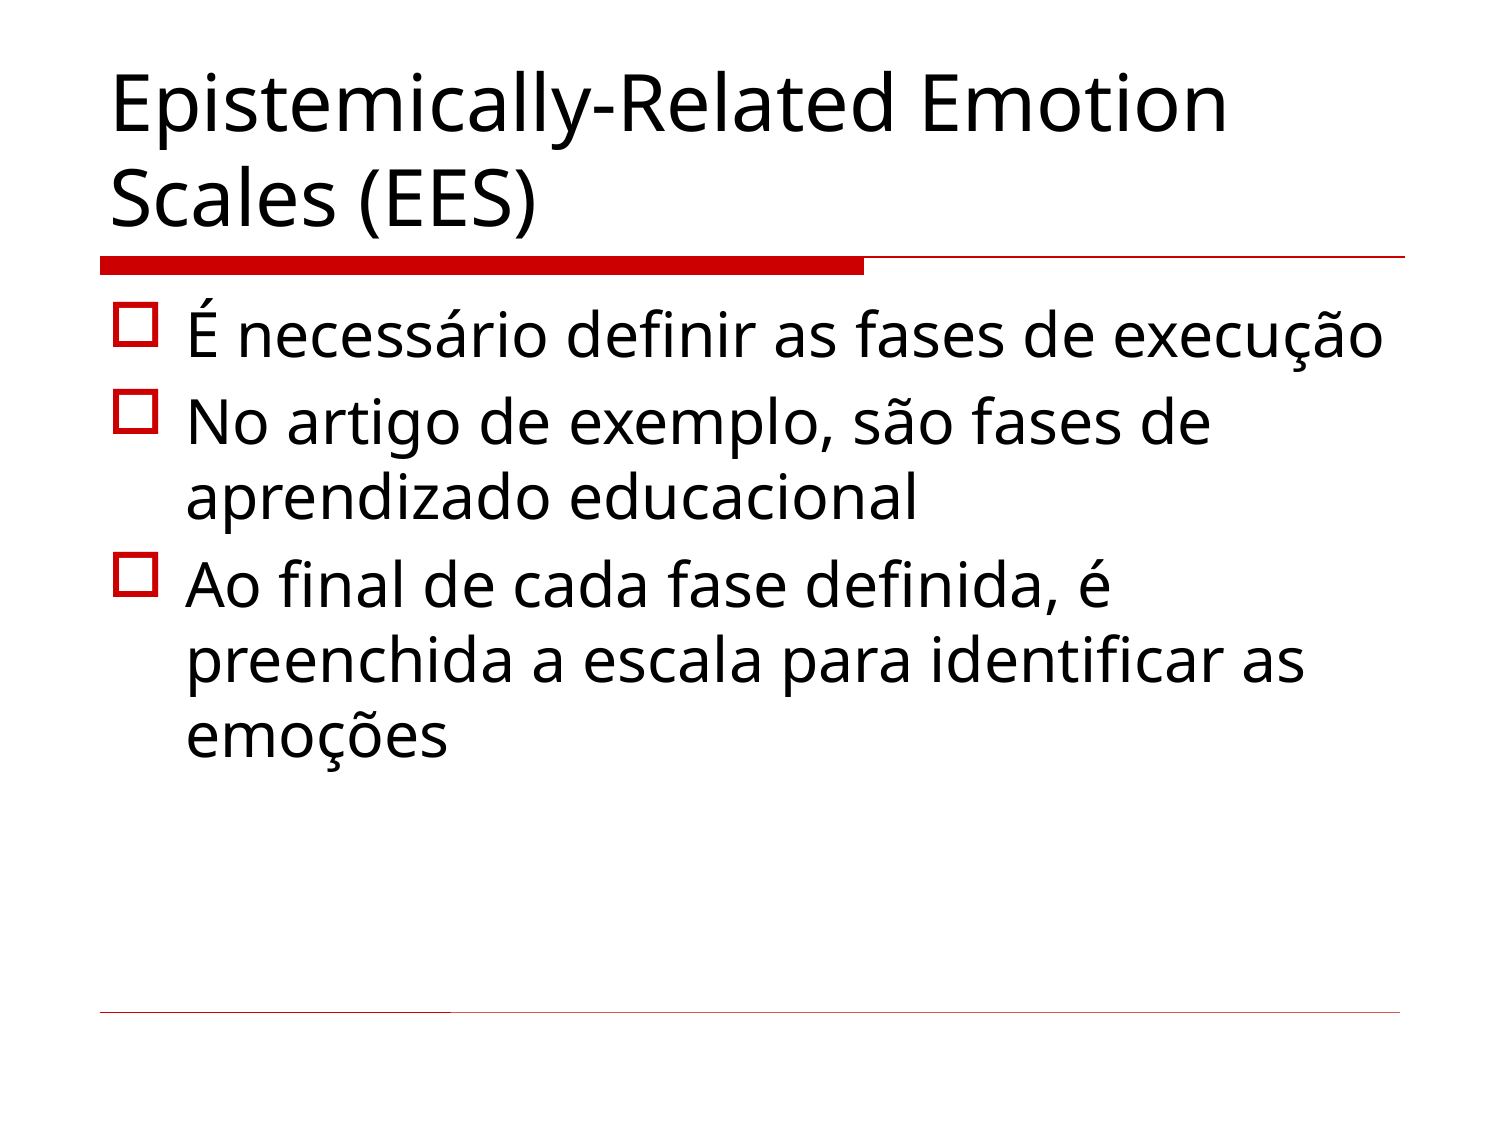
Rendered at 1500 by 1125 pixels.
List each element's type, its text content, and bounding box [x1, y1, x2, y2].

title Epistemically-Related Emotion Scales (EES) [93, 49, 1407, 250]
list É necessário definir as fases de execução No artigo de exemplo, são fases de aprendizado educacional Ao final de cada fase definida, é preenchida a escala para identificar as emoções [92, 287, 1406, 988]
